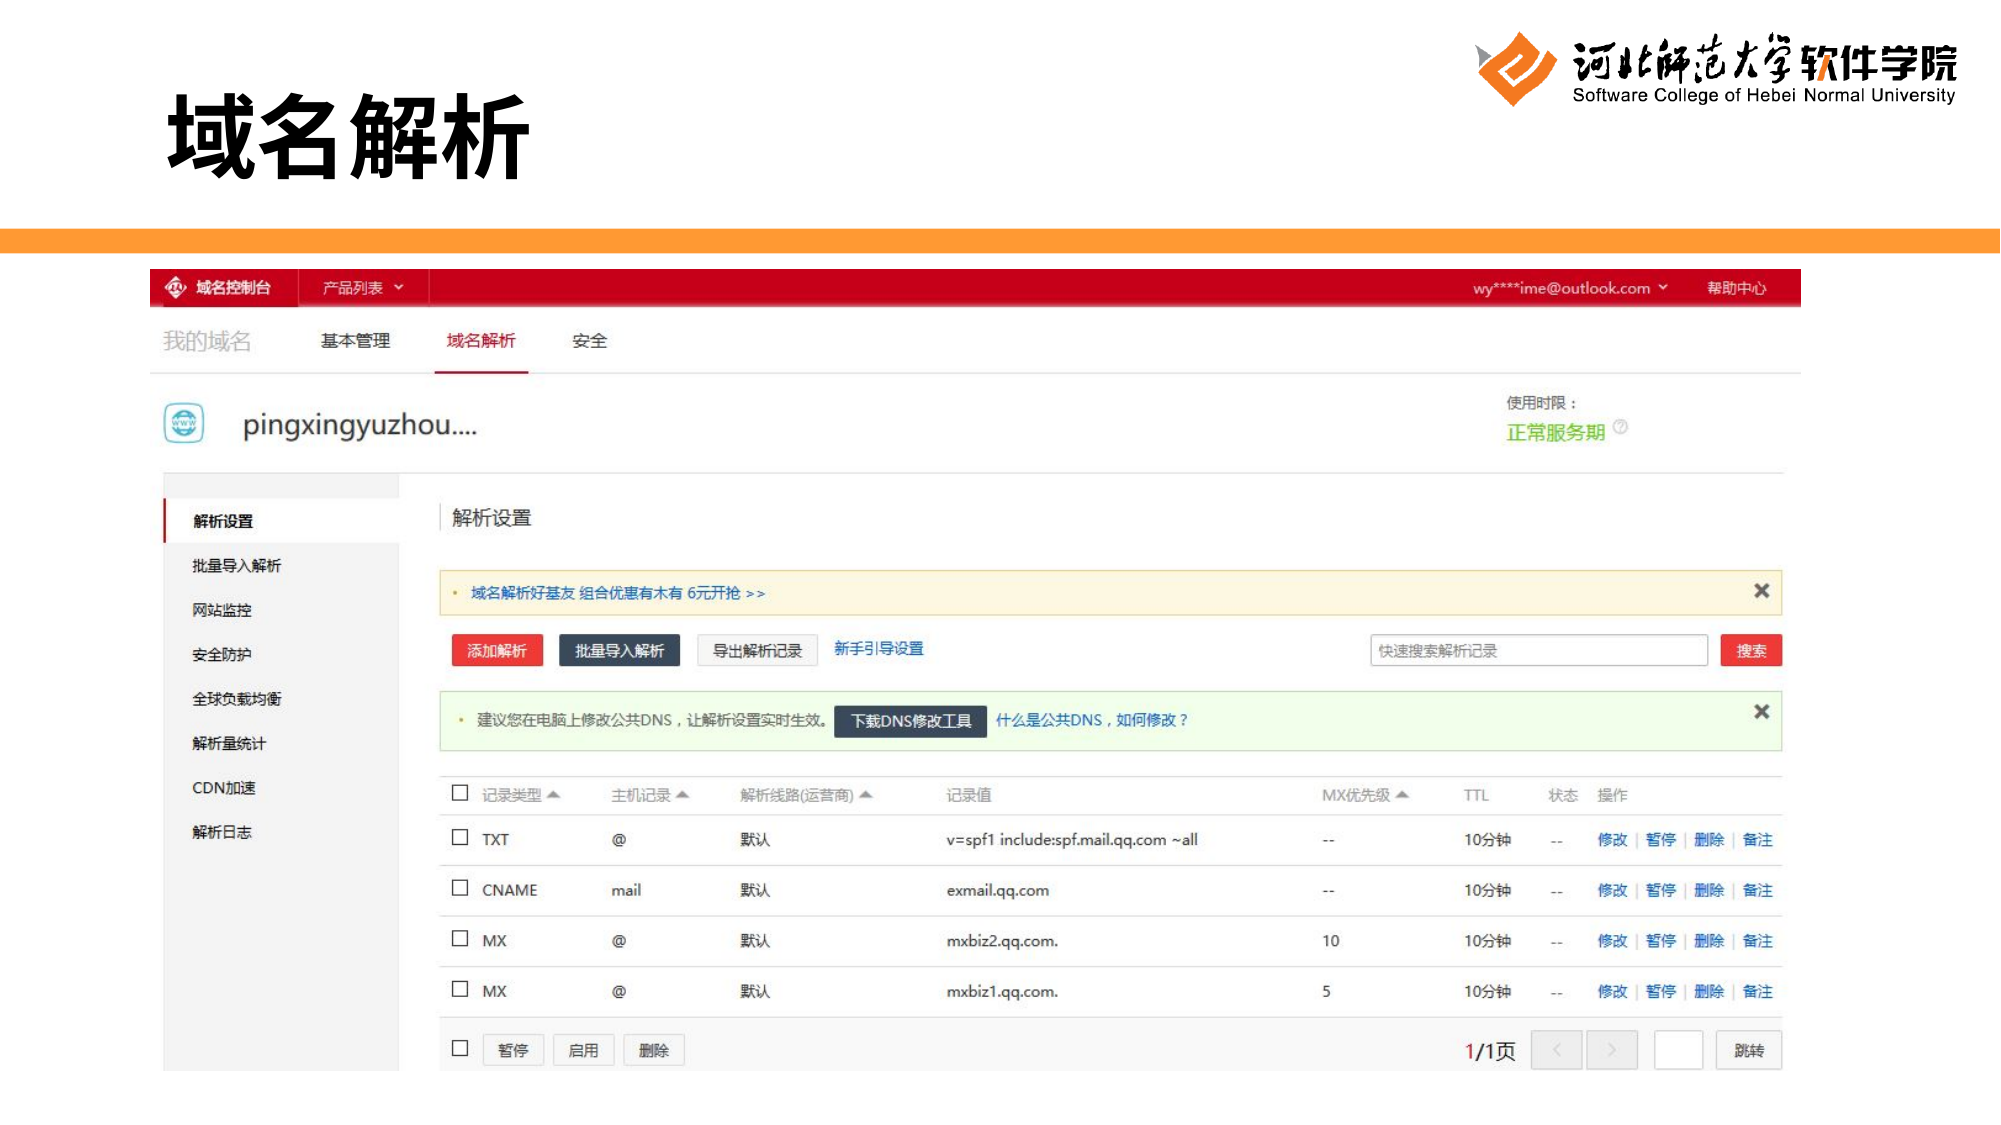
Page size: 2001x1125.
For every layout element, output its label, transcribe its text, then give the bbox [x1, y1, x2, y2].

picture [150, 269, 1801, 1071]
picture [1475, 31, 1957, 107]
list 域名解析 [150, 84, 1905, 198]
